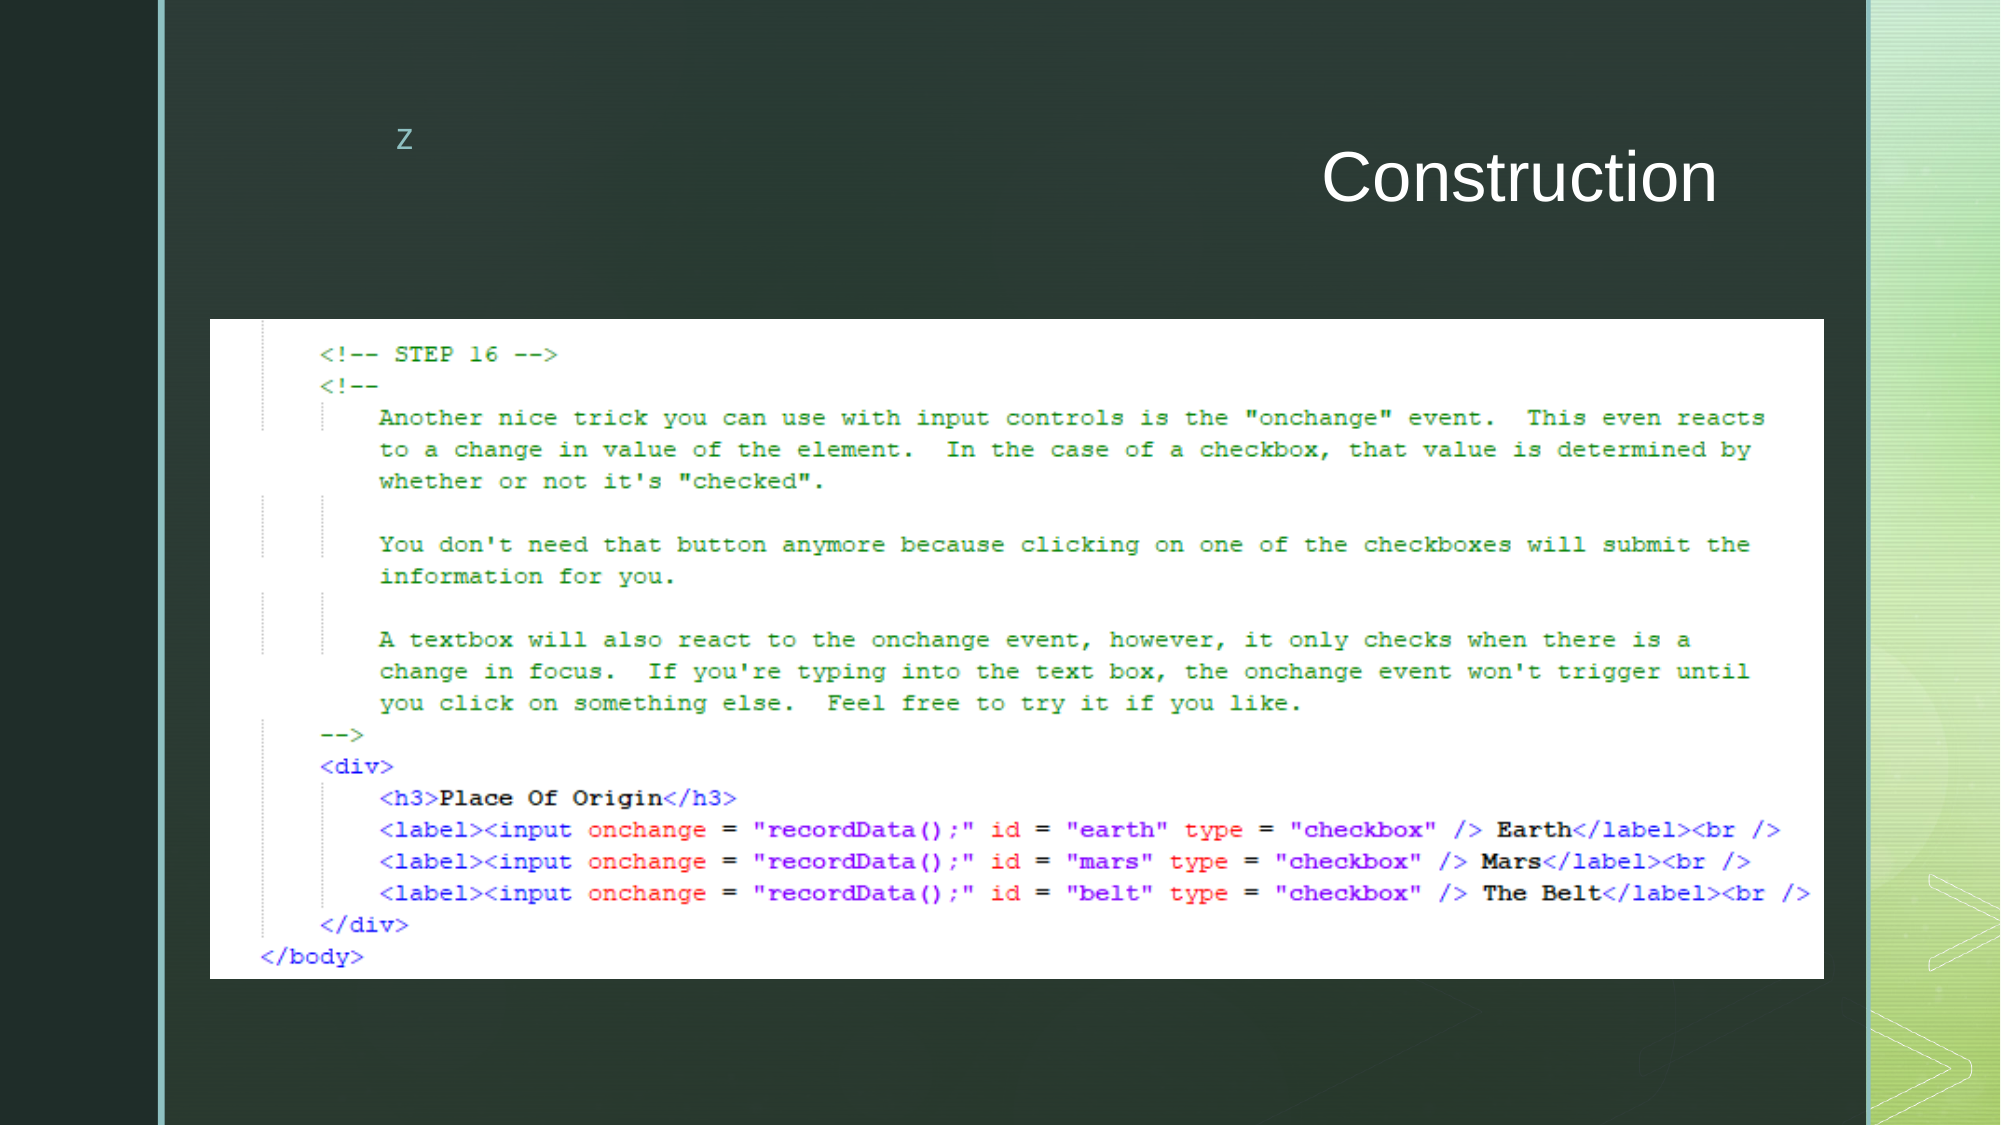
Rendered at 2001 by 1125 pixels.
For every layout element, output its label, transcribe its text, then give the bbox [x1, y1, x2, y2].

picture [210, 319, 1824, 979]
title Construction [428, 132, 1734, 310]
picture [1871, 0, 2001, 1125]
